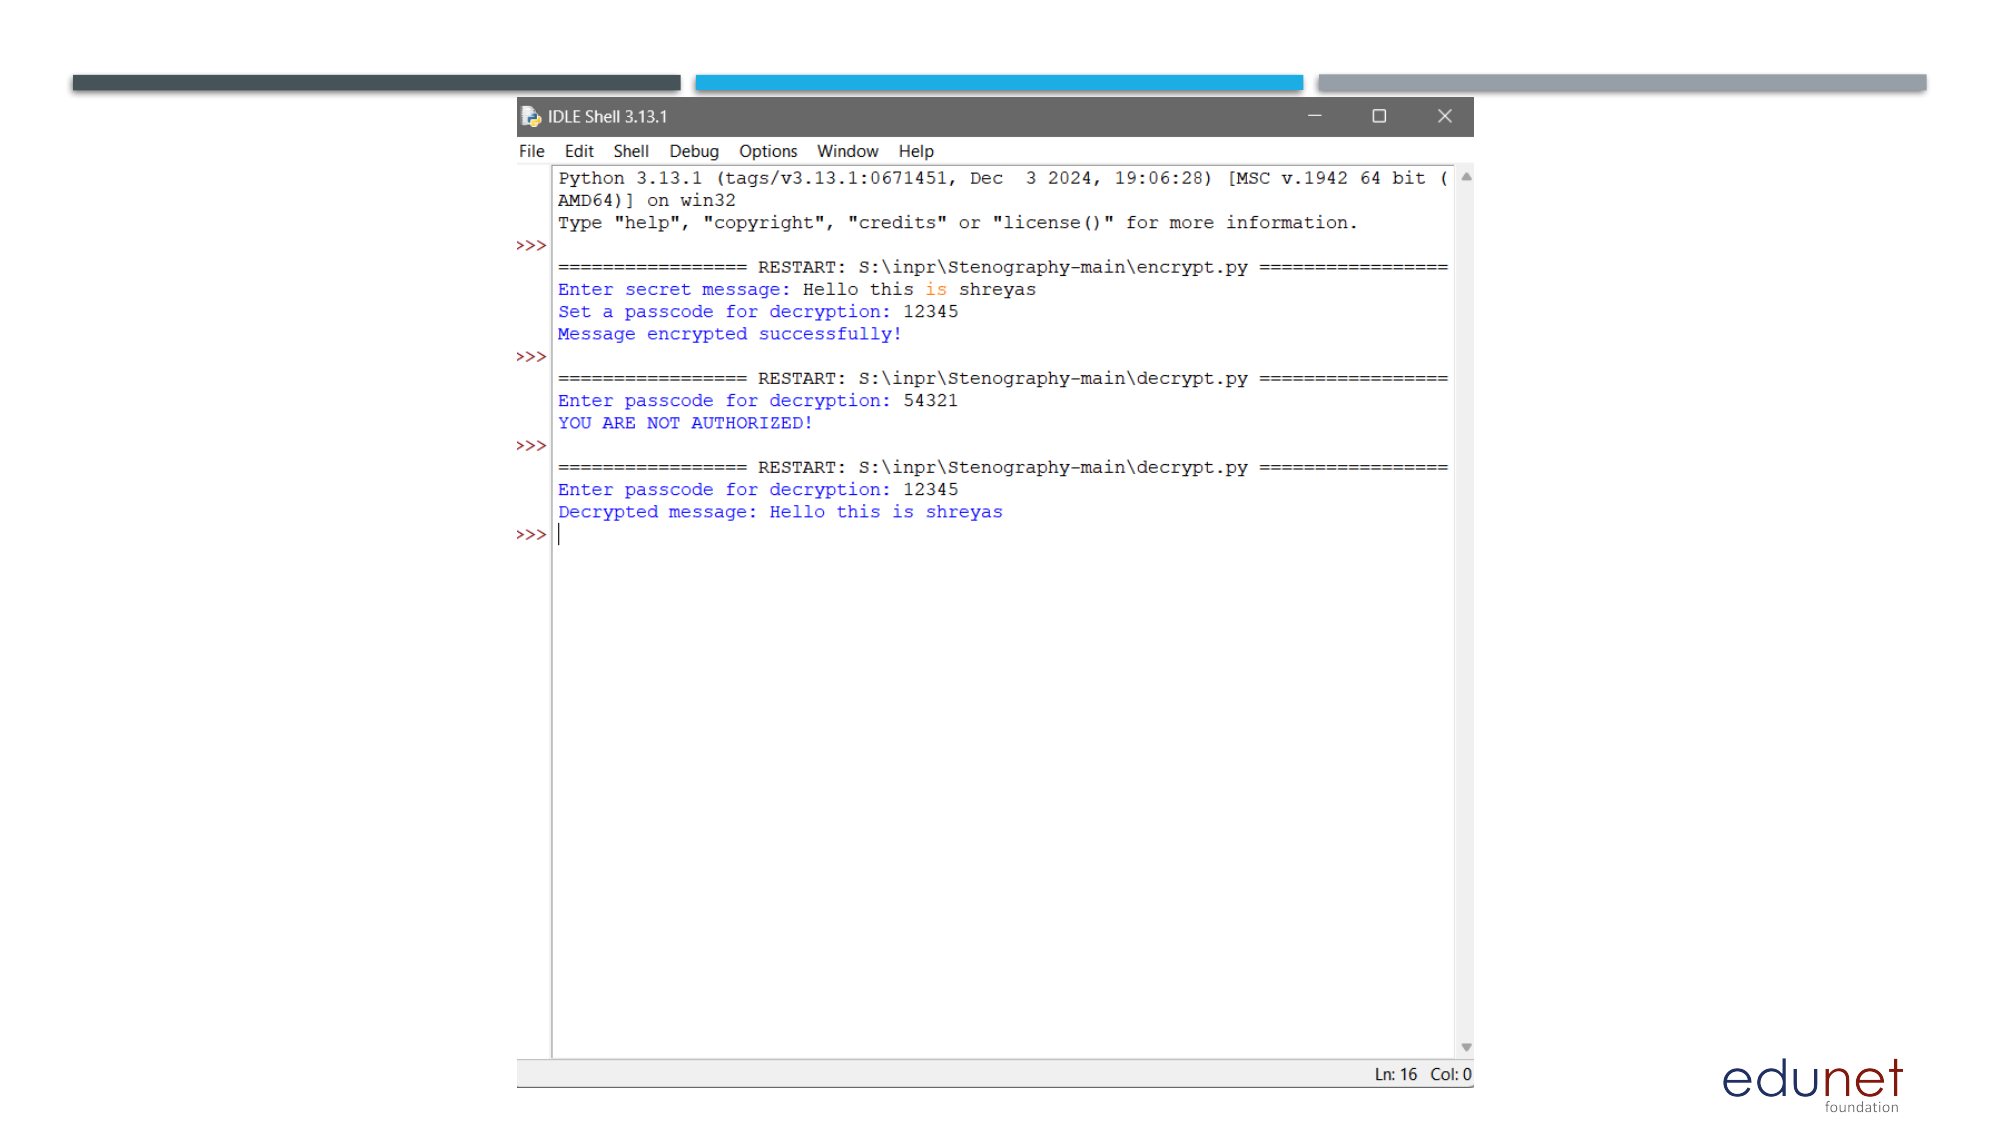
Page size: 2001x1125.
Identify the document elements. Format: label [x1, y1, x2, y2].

list [517, 96, 1475, 1089]
picture [1719, 1056, 1905, 1116]
